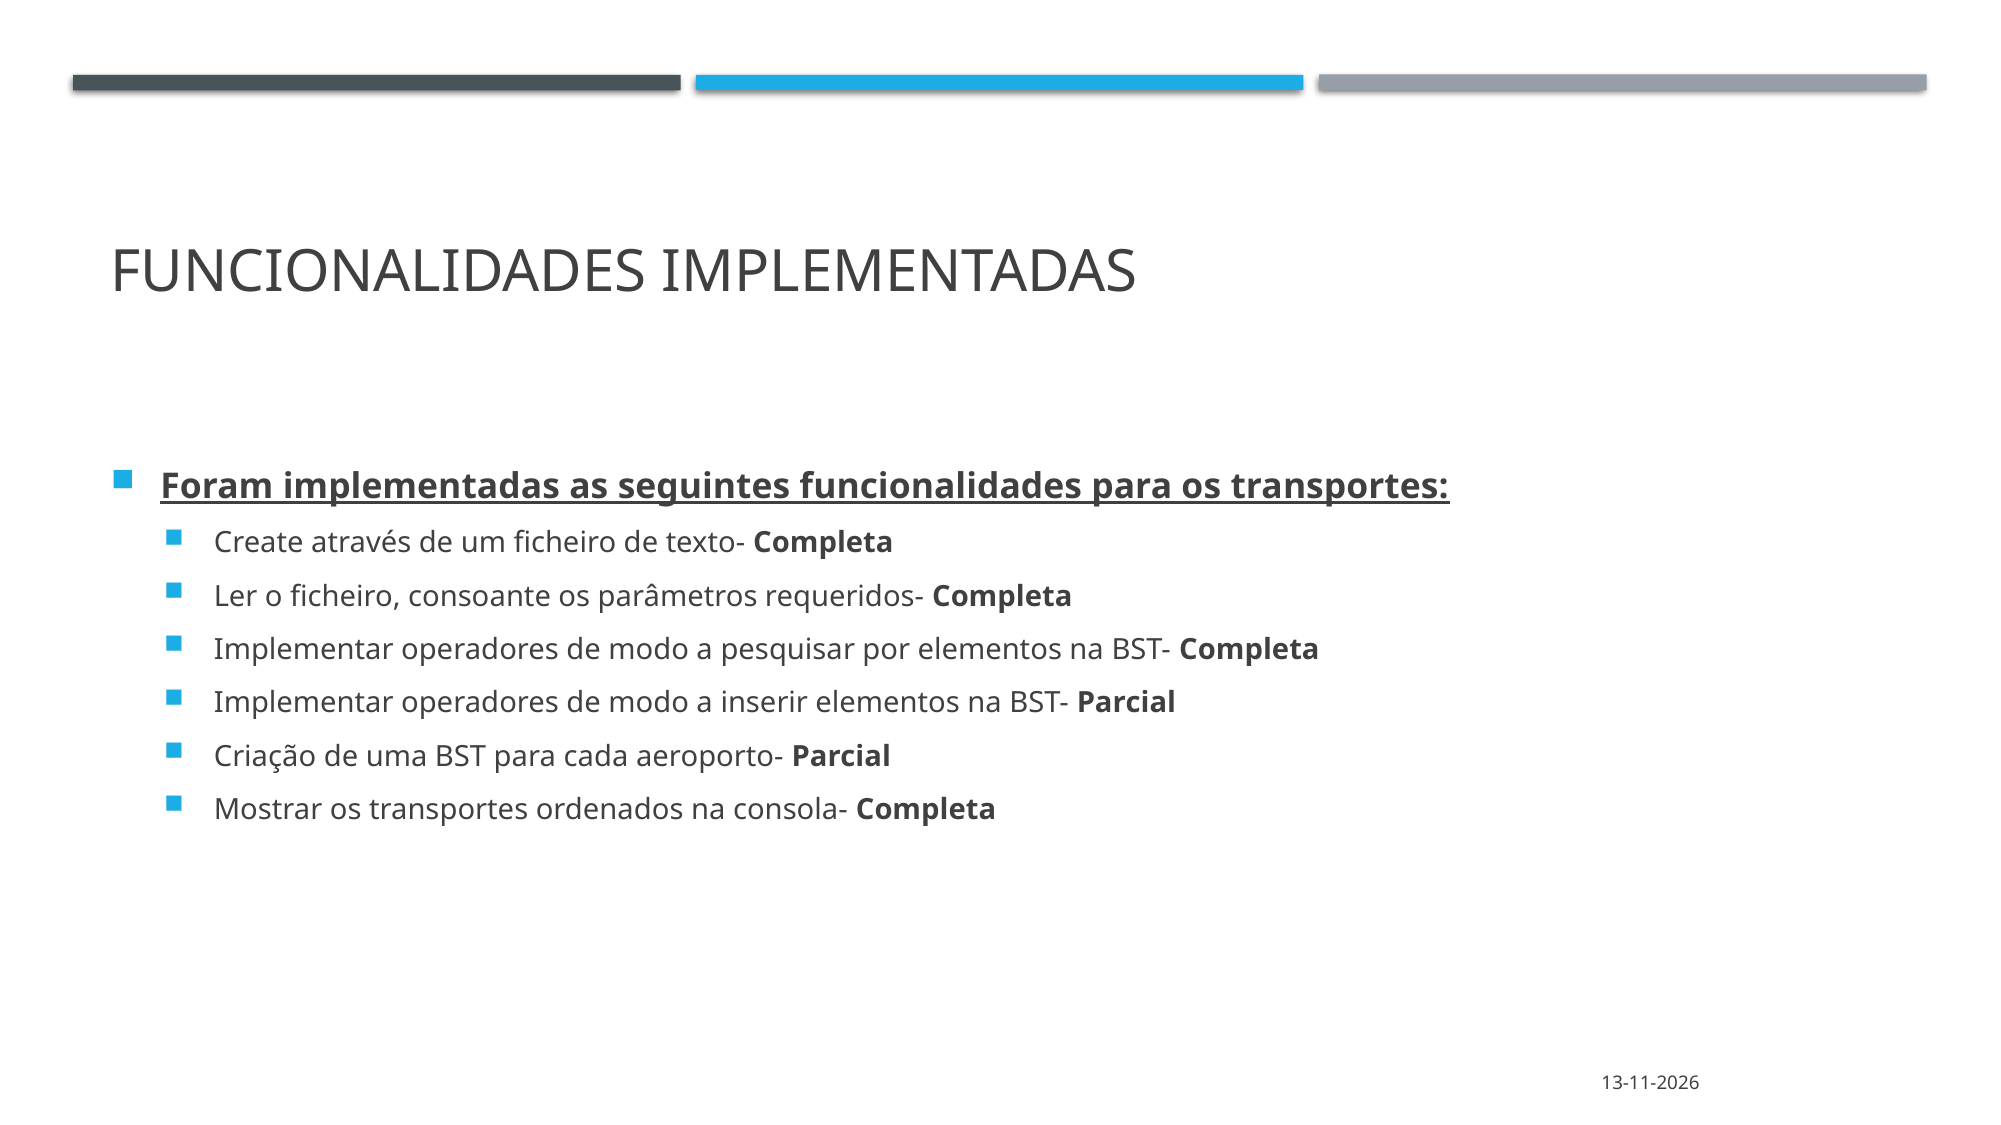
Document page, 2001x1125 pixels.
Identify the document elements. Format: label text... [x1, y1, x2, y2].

list Foram implementadas as seguintes funcionalidades para os transportes: Create através de um ficheiro de texto- Completa Ler o ficheiro, consoante os parâmetros requeridos- Completa Implementar operadores de modo a pesquisar por elementos na BST- Completa Implementar operadores de modo a inserir elementos na BST- Parcial Criação de uma BST para cada aeroporto- Parcial Mostrar os transportes ordenados na consola- Completa [95, 383, 1905, 981]
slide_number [1247, 1053, 1715, 1114]
title Funcionalidades implementadas [95, 115, 1905, 311]
